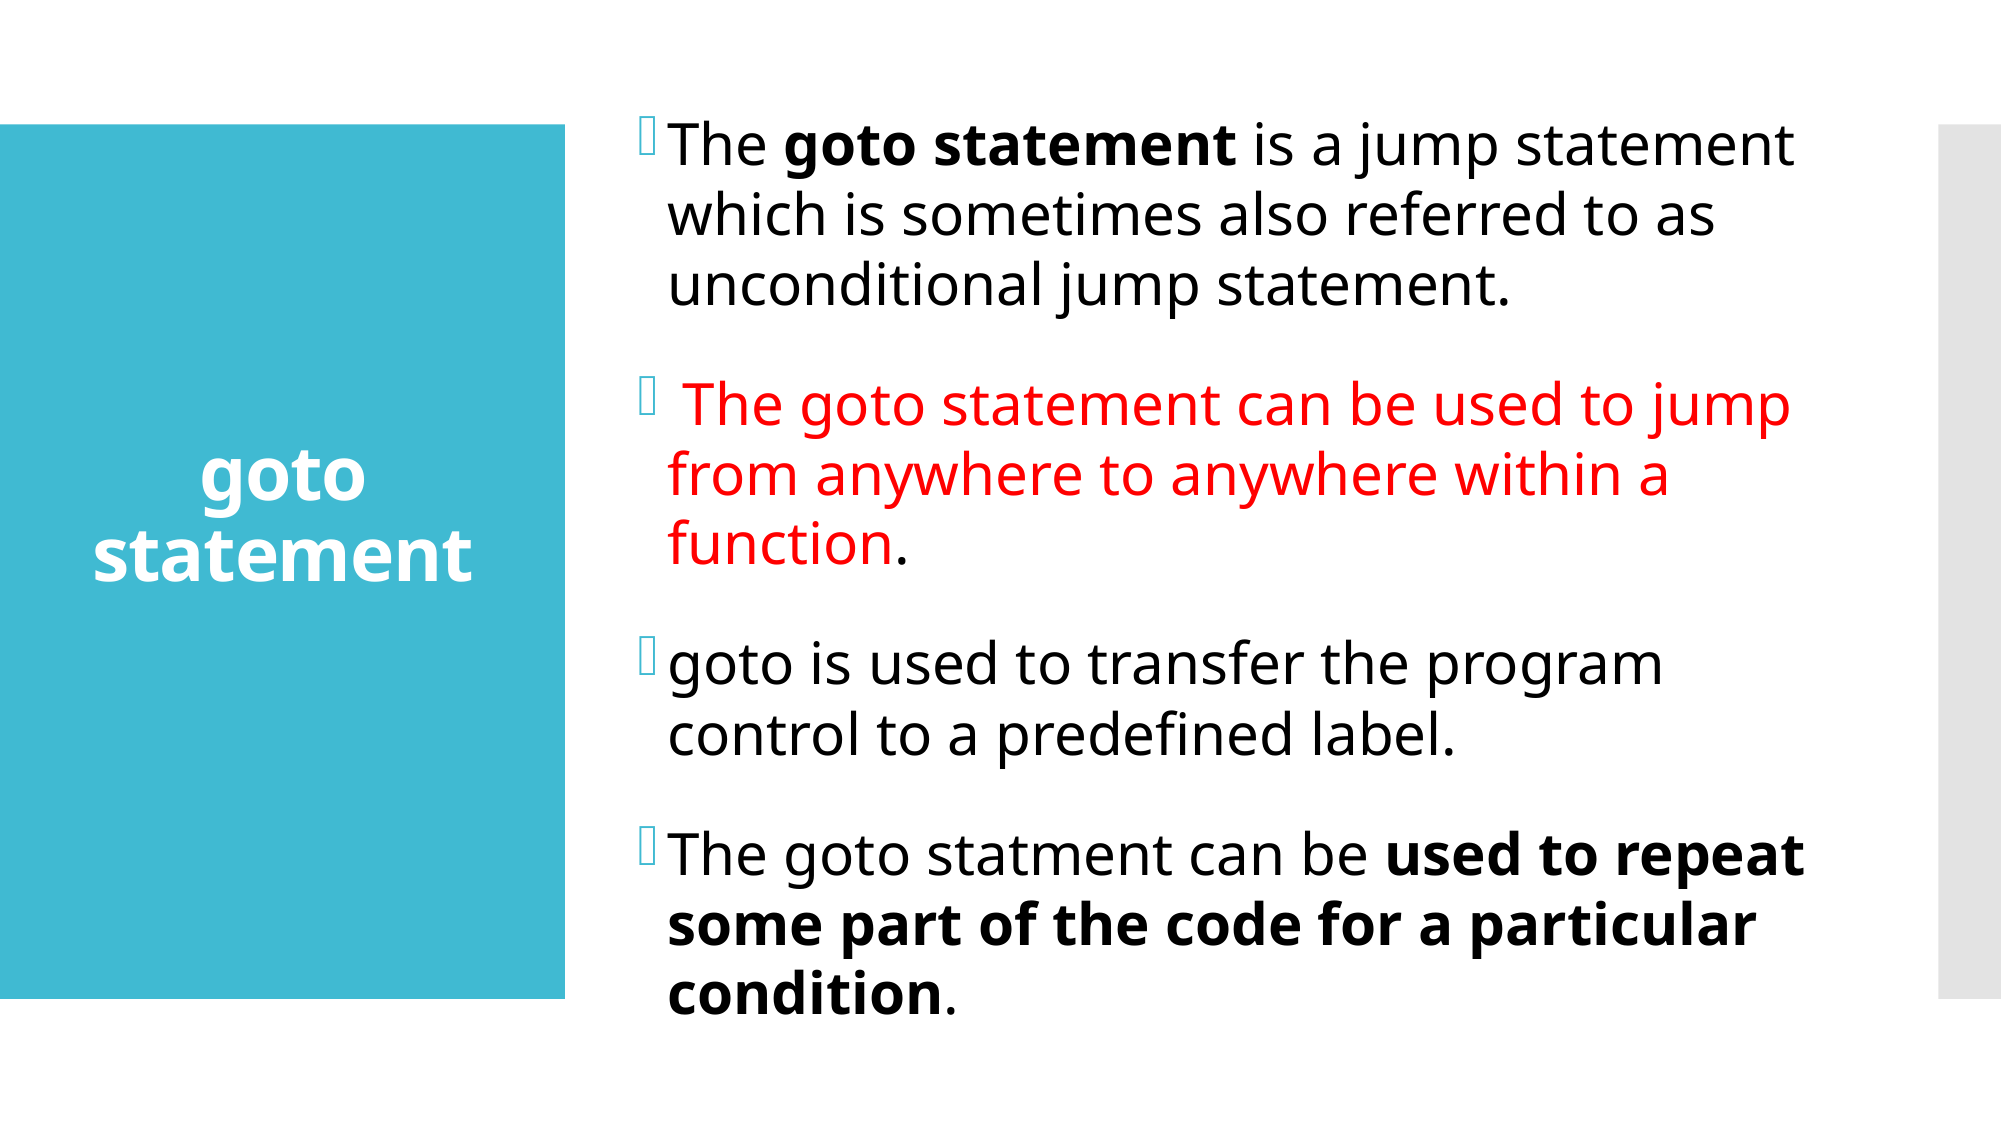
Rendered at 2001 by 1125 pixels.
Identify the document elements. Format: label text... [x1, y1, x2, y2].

title goto statement [41, 184, 525, 940]
list The goto statement is a jump statement which is sometimes also referred to as unconditional jump statement. The goto statement can be used to jump from anywhere to anywhere within a function. goto is used to transfer the program control to a predefined label. The goto statment can be used to repeat some part of the code for a particular condition. [622, 113, 1869, 1021]
